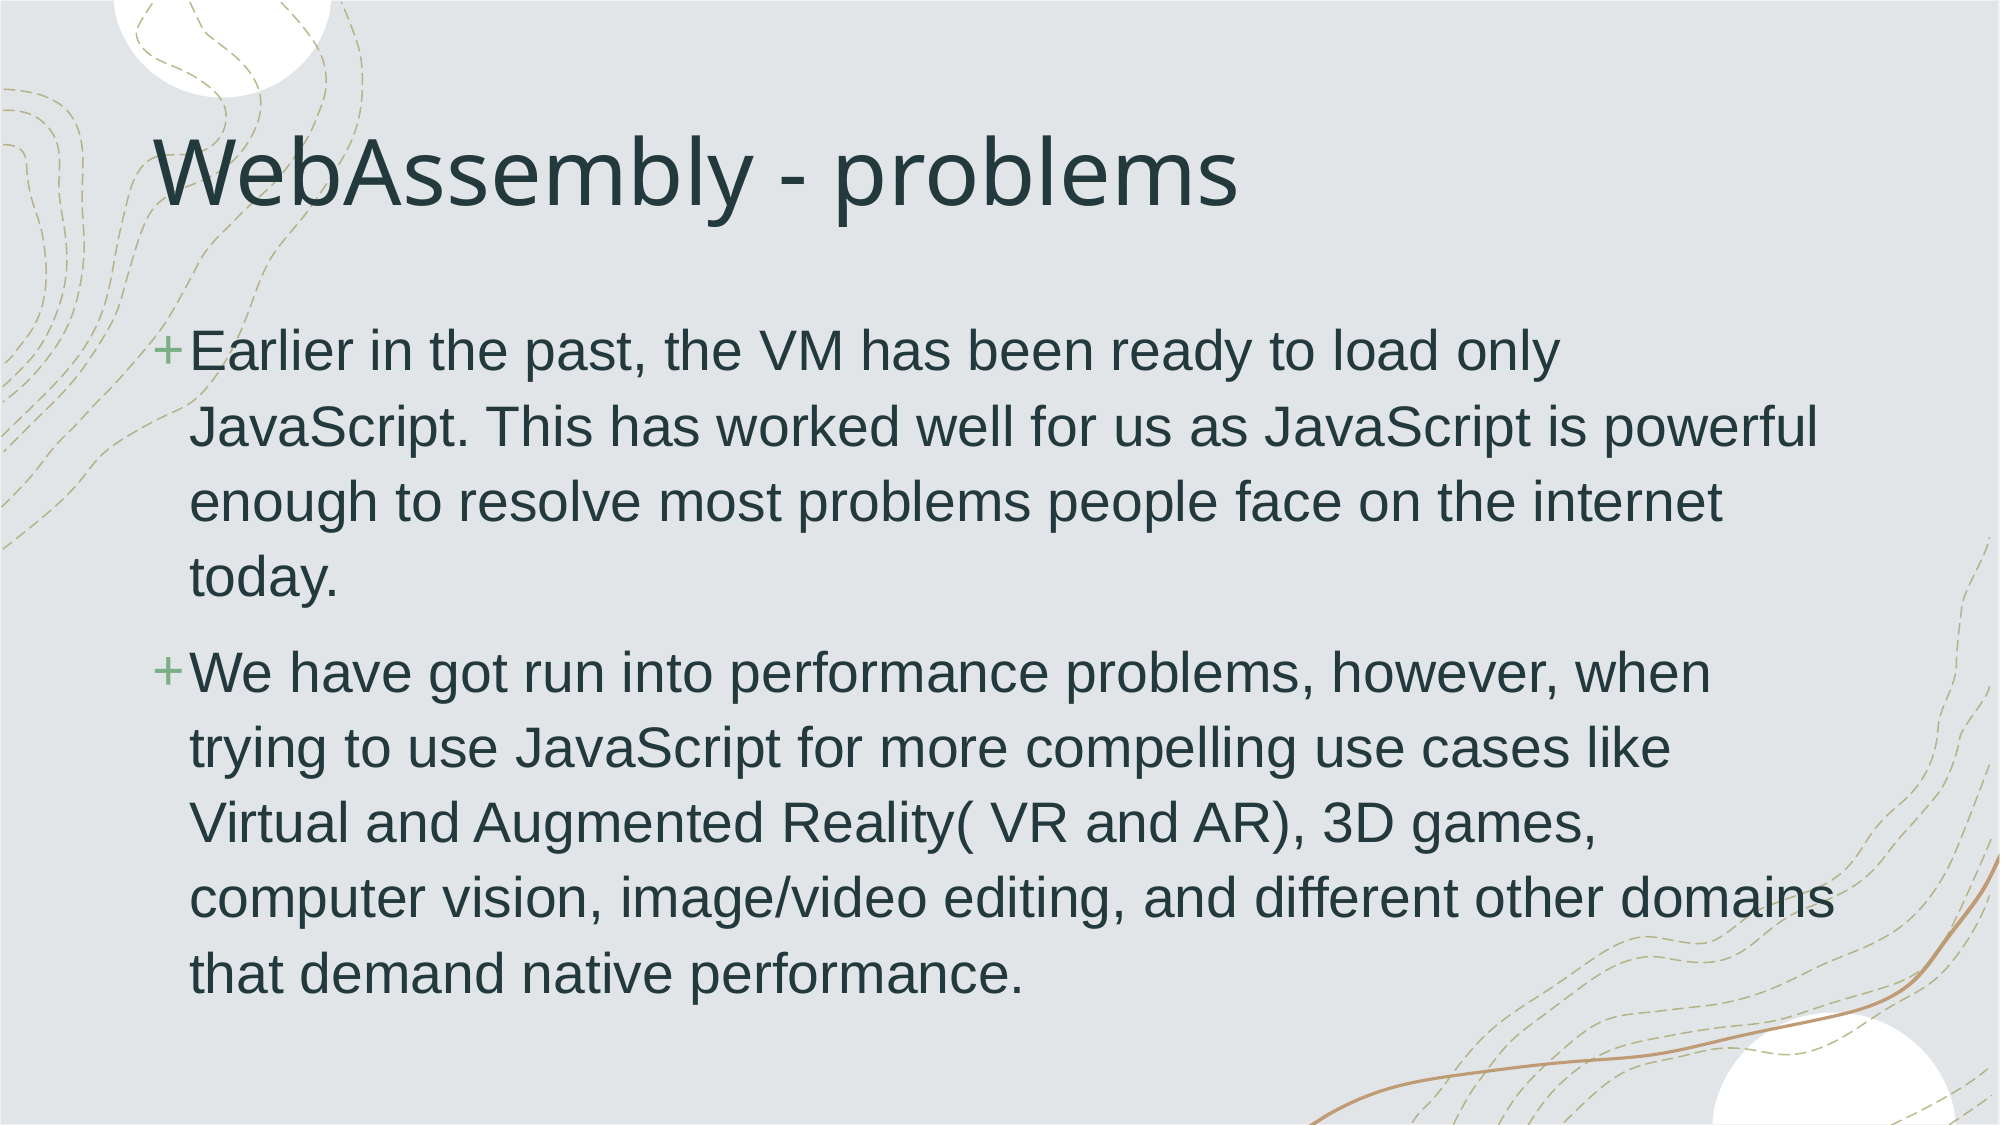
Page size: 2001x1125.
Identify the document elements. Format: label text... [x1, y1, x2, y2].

title WebAssembly - problems [137, 59, 1863, 278]
list Earlier in the past, the VM has been ready to load only JavaScript. This has worked well for us as JavaScript is powerful enough to resolve most problems people face on the internet today. We have got run into performance problems, however, when trying to use JavaScript for more compelling use cases like Virtual and Augmented Reality( VR and AR), 3D games, computer vision, image/video editing, and different other domains that demand native performance. [137, 299, 1863, 1014]
